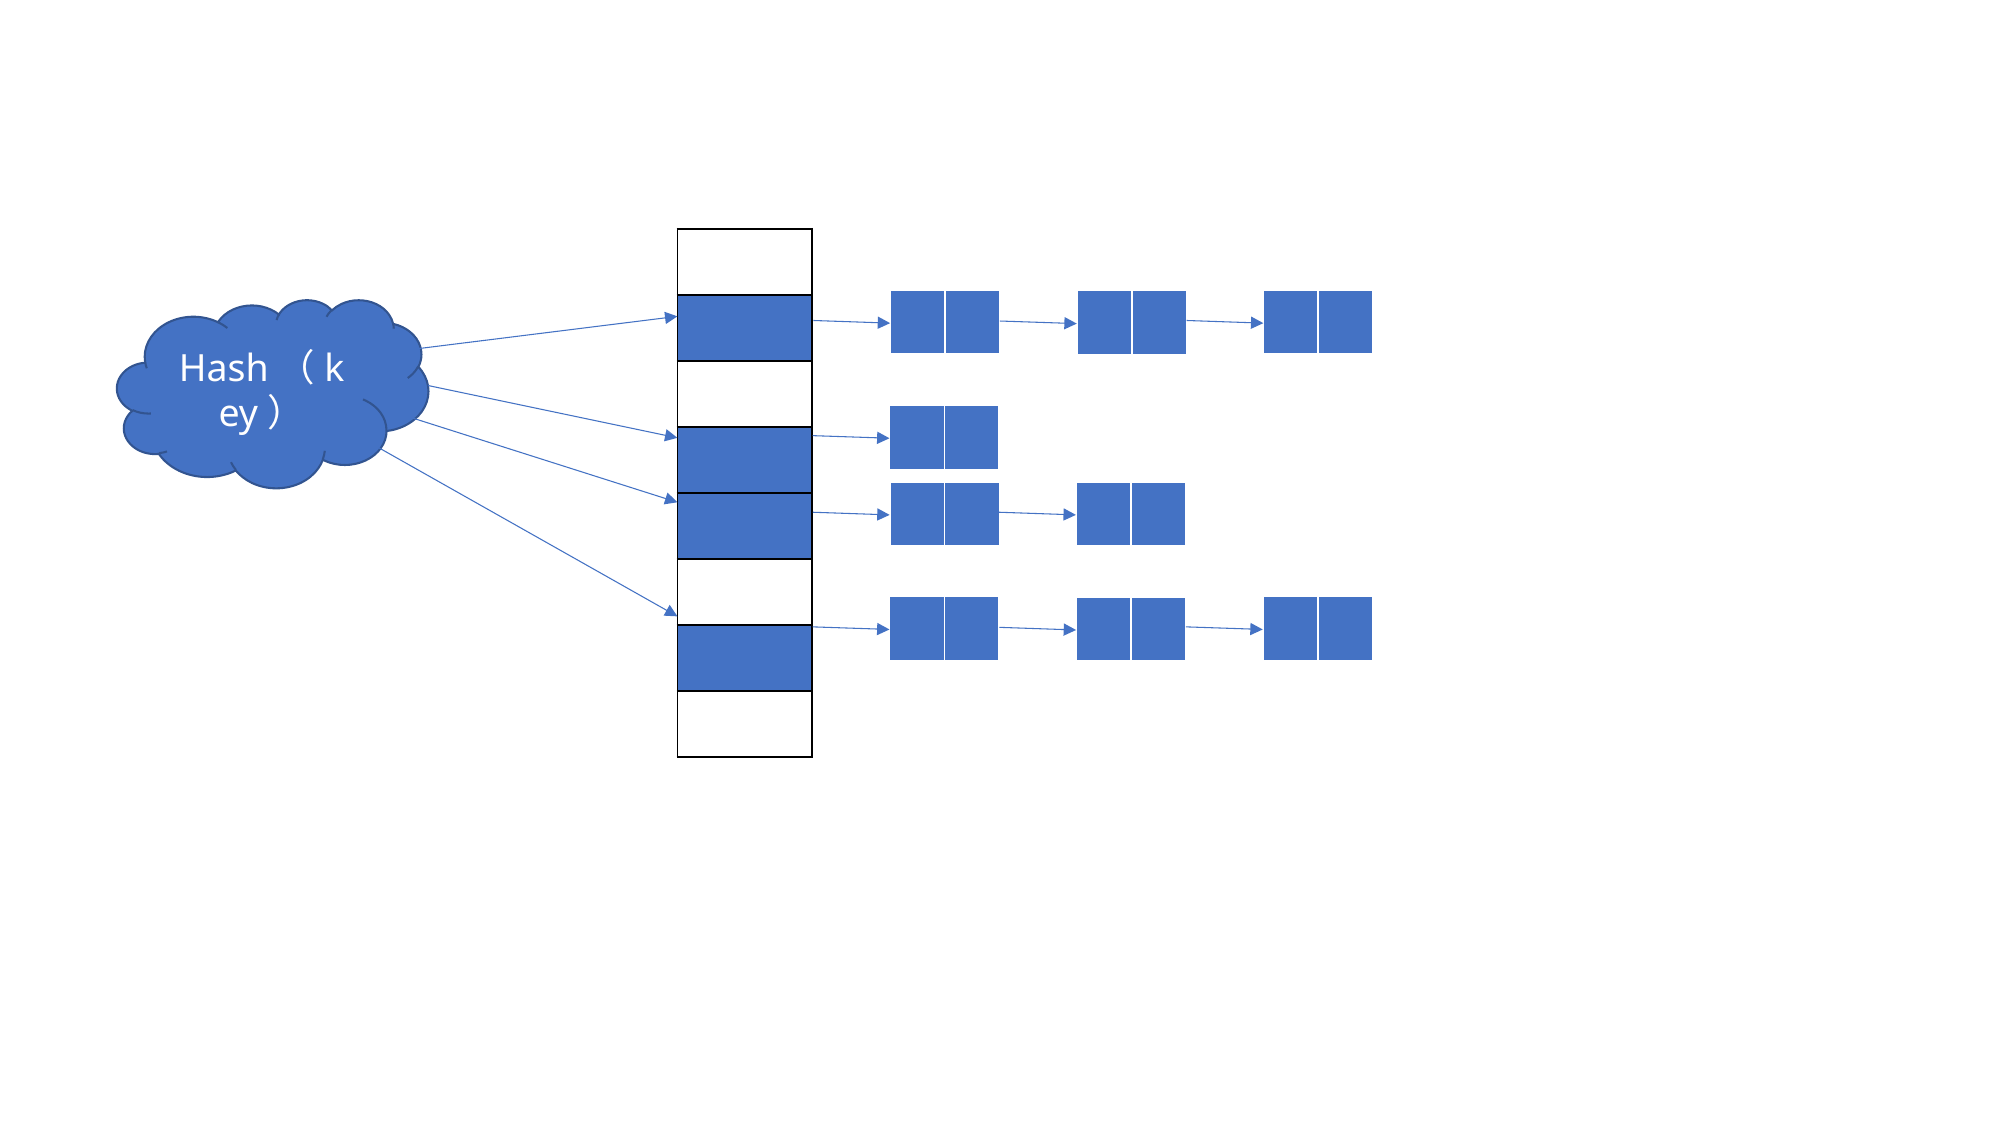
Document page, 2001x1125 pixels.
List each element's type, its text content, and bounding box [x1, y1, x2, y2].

table_header [678, 230, 811, 294]
table_header [1077, 598, 1130, 660]
text_box Hash（key） [115, 299, 429, 490]
table_header [1132, 483, 1185, 545]
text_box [399, 316, 678, 351]
table_header [1264, 597, 1317, 660]
table_header [1078, 291, 1131, 354]
table_cell [678, 494, 811, 558]
table_header [946, 291, 999, 353]
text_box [428, 385, 678, 414]
table_header [891, 291, 944, 353]
table_cell [678, 626, 811, 690]
table_header [945, 597, 998, 660]
table_header [1133, 291, 1186, 354]
table_header [945, 483, 999, 545]
table_header [1077, 483, 1130, 545]
table_header [1132, 598, 1185, 660]
table_header [1264, 291, 1317, 353]
table_header [945, 406, 998, 469]
table_cell [678, 692, 811, 756]
table_header [1319, 291, 1372, 353]
table_header [890, 406, 944, 469]
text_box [366, 440, 678, 617]
table_cell [678, 362, 811, 426]
table_cell [678, 560, 811, 624]
table_cell [678, 296, 811, 360]
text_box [399, 414, 678, 440]
table_header [891, 483, 944, 545]
table_header [1319, 597, 1372, 660]
table_cell [678, 428, 811, 492]
table_header [890, 597, 944, 660]
